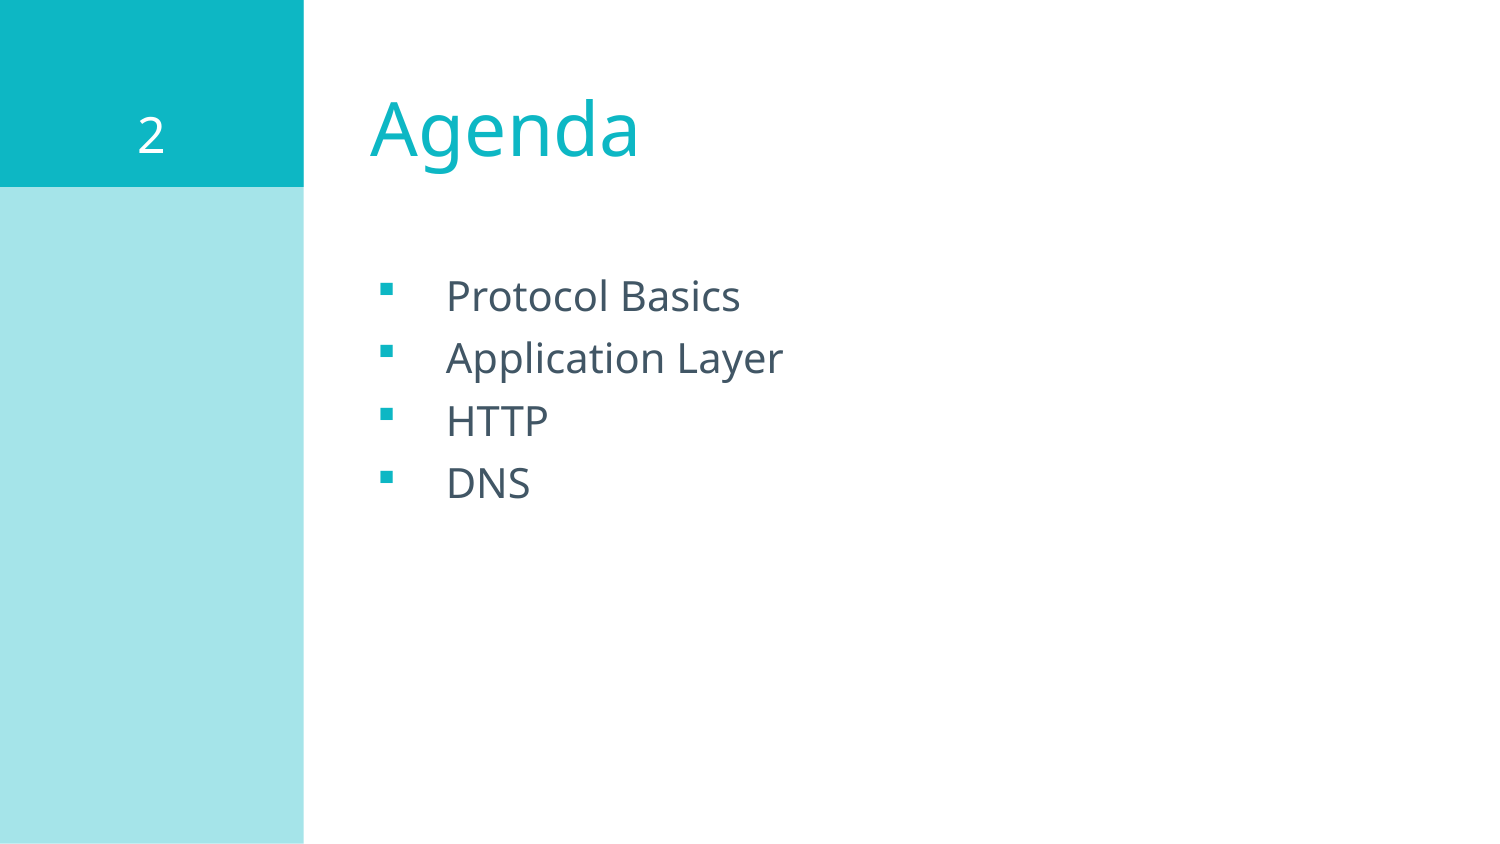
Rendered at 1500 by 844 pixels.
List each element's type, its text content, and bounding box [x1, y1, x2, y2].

slide_number 2 [0, 0, 304, 187]
list Protocol Basics Application Layer HTTP DNS [355, 254, 1204, 811]
title Agenda [355, 0, 939, 187]
